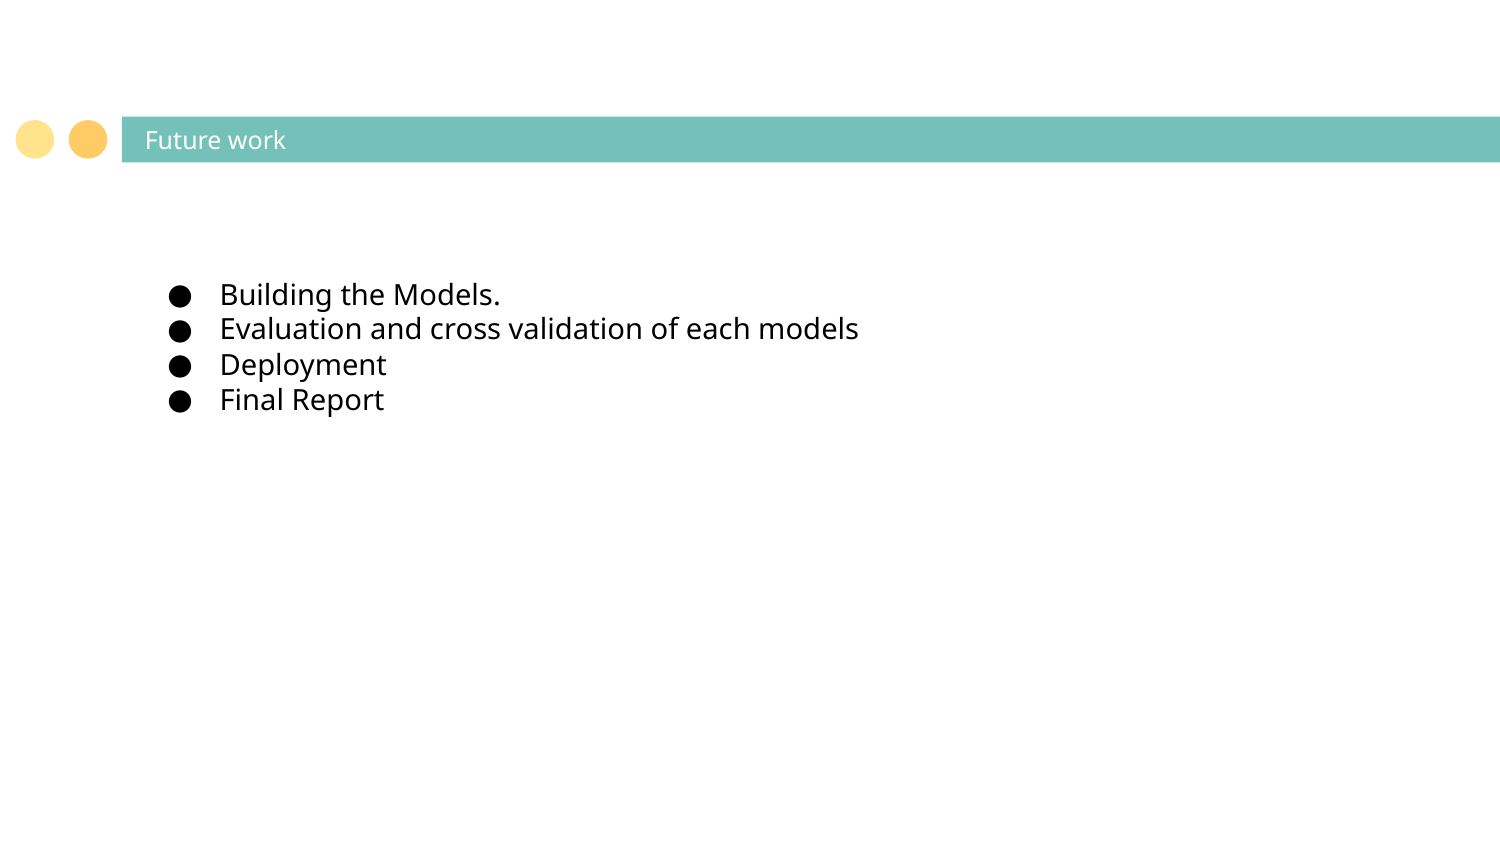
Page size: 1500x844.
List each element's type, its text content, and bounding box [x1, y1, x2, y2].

title Future work [129, 118, 952, 170]
text_box Building the Models. Evaluation and cross validation of each models Deployment Final Report [129, 260, 1160, 431]
text_box [202, 287, 1176, 353]
